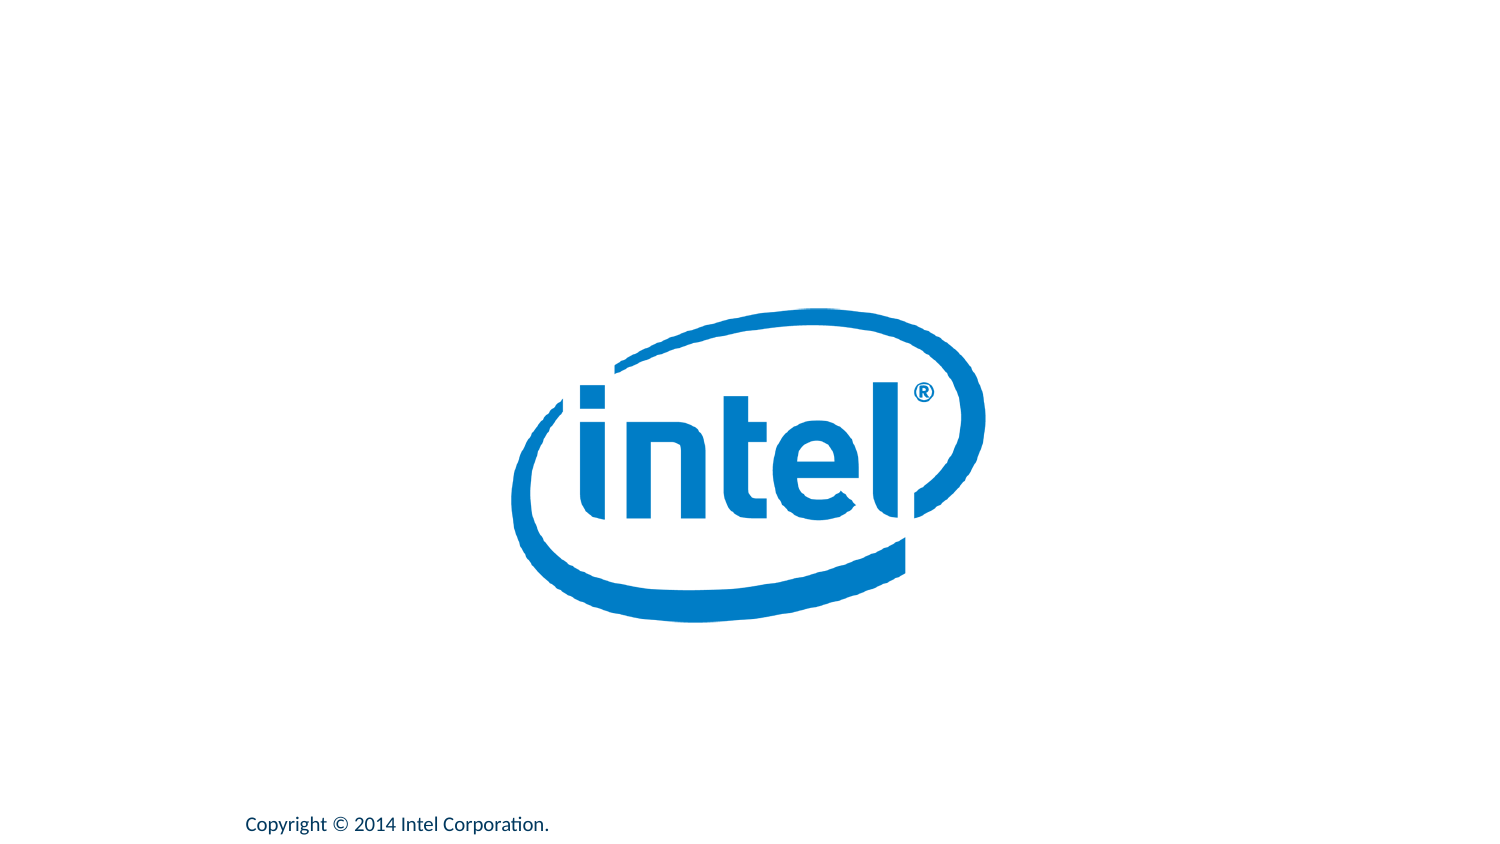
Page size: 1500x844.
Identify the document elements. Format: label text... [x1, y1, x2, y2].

picture [502, 282, 995, 632]
text_box Copyright © 2014 Intel Corporation. [230, 803, 608, 844]
